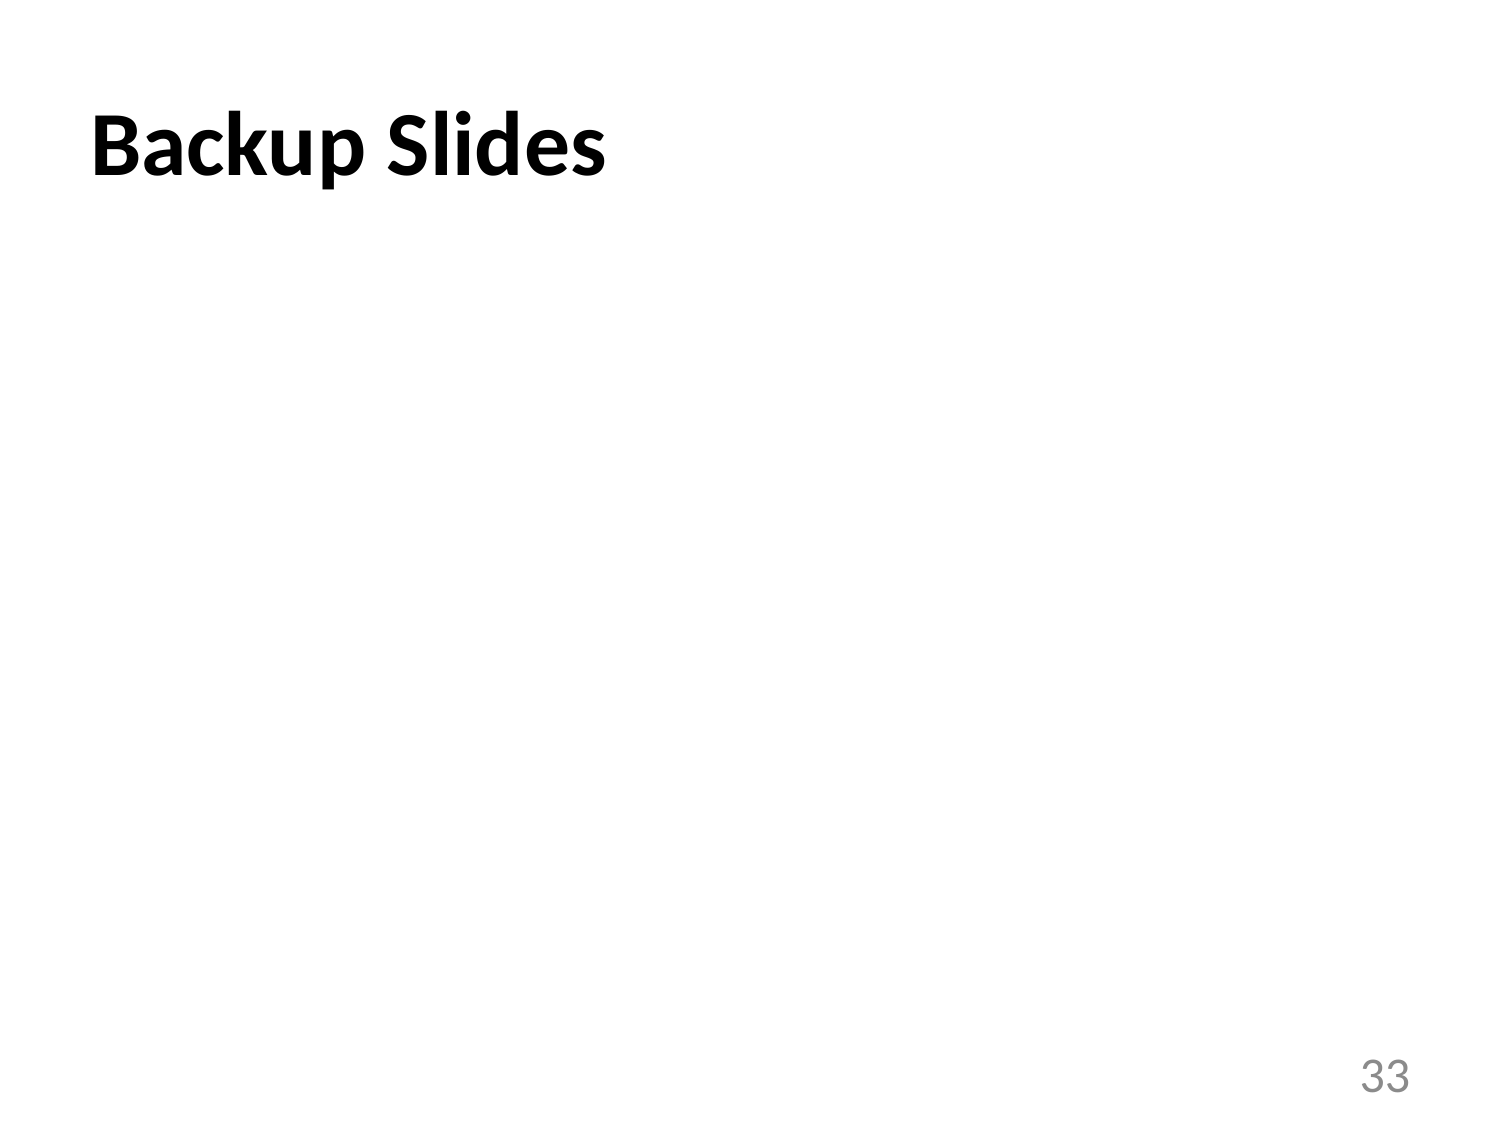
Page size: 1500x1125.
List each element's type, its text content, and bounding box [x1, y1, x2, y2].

title Backup Slides [75, 45, 1425, 233]
slide_number 33 [1074, 1042, 1425, 1103]
